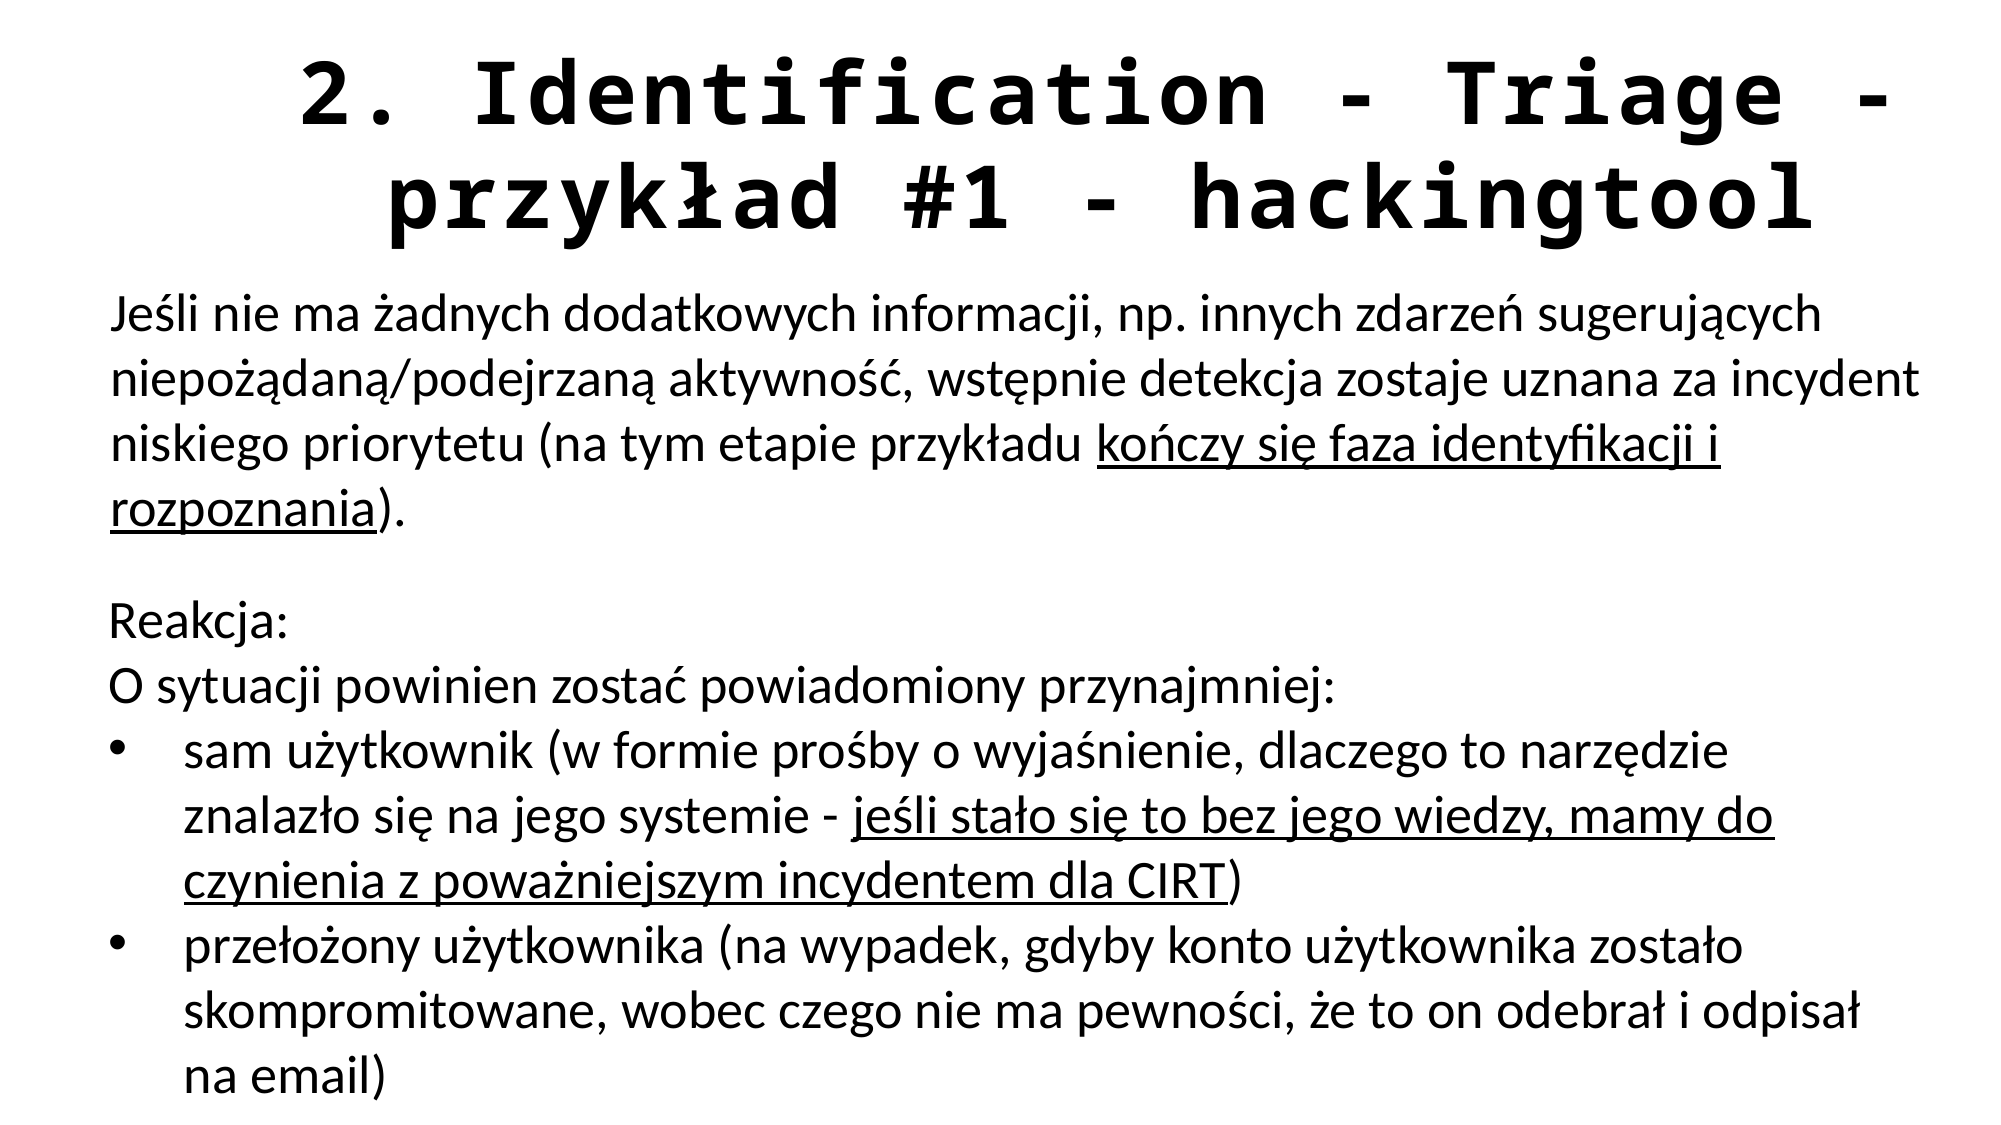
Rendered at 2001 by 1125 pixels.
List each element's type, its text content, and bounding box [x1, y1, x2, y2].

text_box Reakcja: O sytuacji powinien zostać powiadomiony przynajmniej: sam użytkownik (w formie prośby o wyjaśnienie, dlaczego to narzędzie znalazło się na jego systemie - jeśli stało się to bez jego wiedzy, mamy do czynienia z poważniejszym incydentem dla CIRT) przełożony użytkownika (na wypadek, gdyby konto użytkownika zostało skompromitowane, wobec czego nie ma pewności, że to on odebrał i odpisał na email) [93, 577, 1906, 1112]
text_box Jeśli nie ma żadnych dodatkowych informacji, np. innych zdarzeń sugerujących niepożądaną/podejrzaną aktywność, wstępnie detekcja zostaje uznana za incydent niskiego priorytetu (na tym etapie przykładu kończy się faza identyfikacji i rozpoznania). [95, 270, 1968, 545]
text_box 2. Identification - Triage - przykład #1 - hackingtool [268, 37, 1935, 247]
